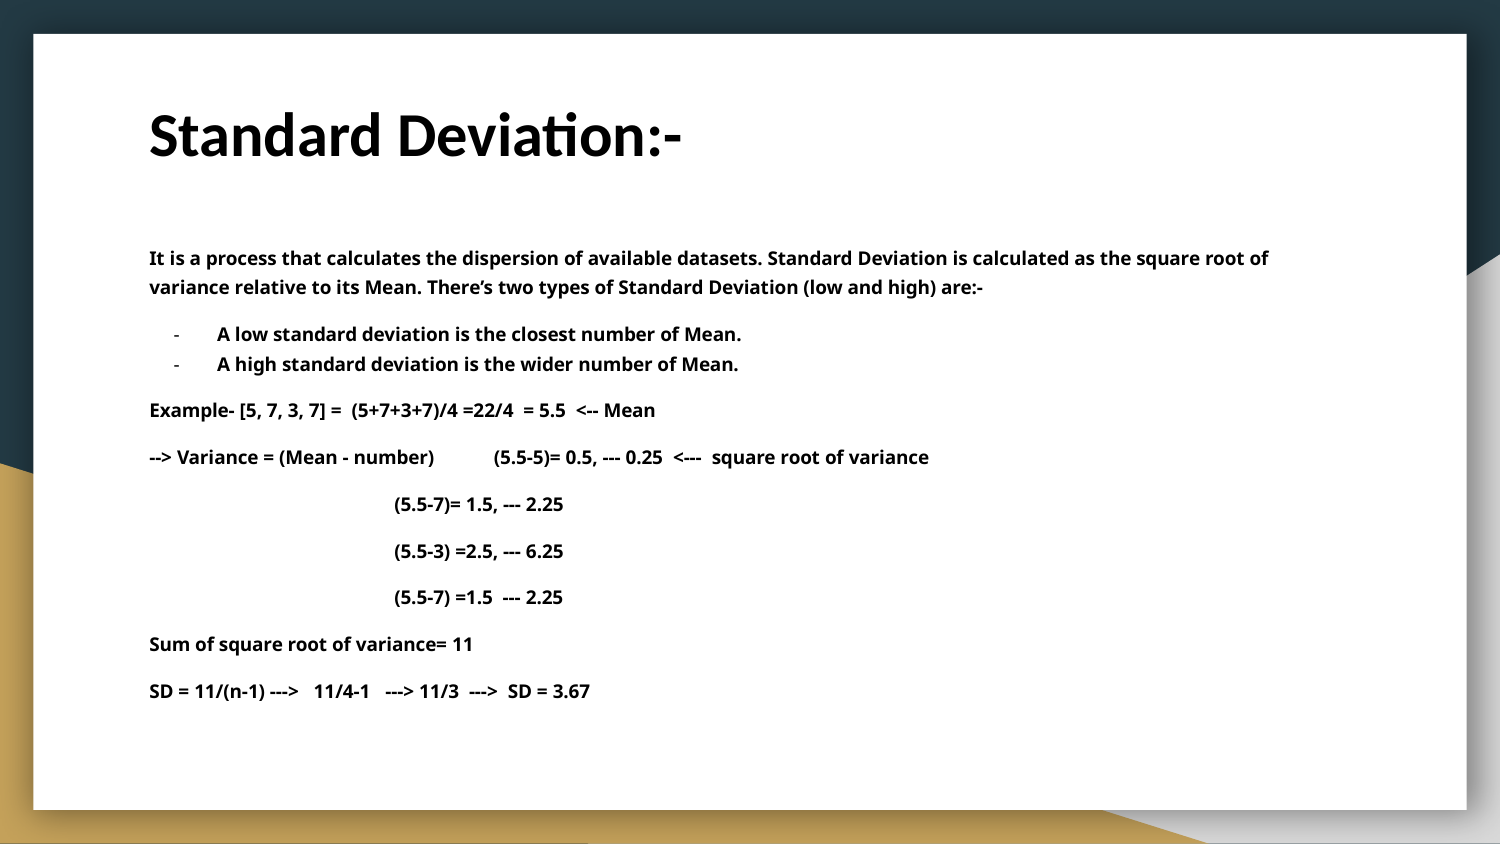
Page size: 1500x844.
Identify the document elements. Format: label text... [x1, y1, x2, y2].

list It is a process that calculates the dispersion of available datasets. Standard Deviation is calculated as the square root of variance relative to its Mean. There’s two types of Standard Deviation (low and high) are:- A low standard deviation is the closest number of Mean. A high standard deviation is the wider number of Mean. Example- [5, 7, 3, 7] = (5+7+3+7)/4 =22/4 = 5.5 <-- Mean --> Variance = (Mean - number) (5.5-5)= 0.5, --- 0.25 <--- square root of variance (5.5-7)= 1.5, --- 2.25 (5.5-3) =2.5, --- 6.25 (5.5-7) =1.5 --- 2.25 Sum of square root of variance= 11 SD = 11/(n-1) ---> 11/4-1 ---> 11/3 ---> SD = 3.67 [134, 226, 1366, 774]
title Standard Deviation:- [134, 94, 1366, 212]
